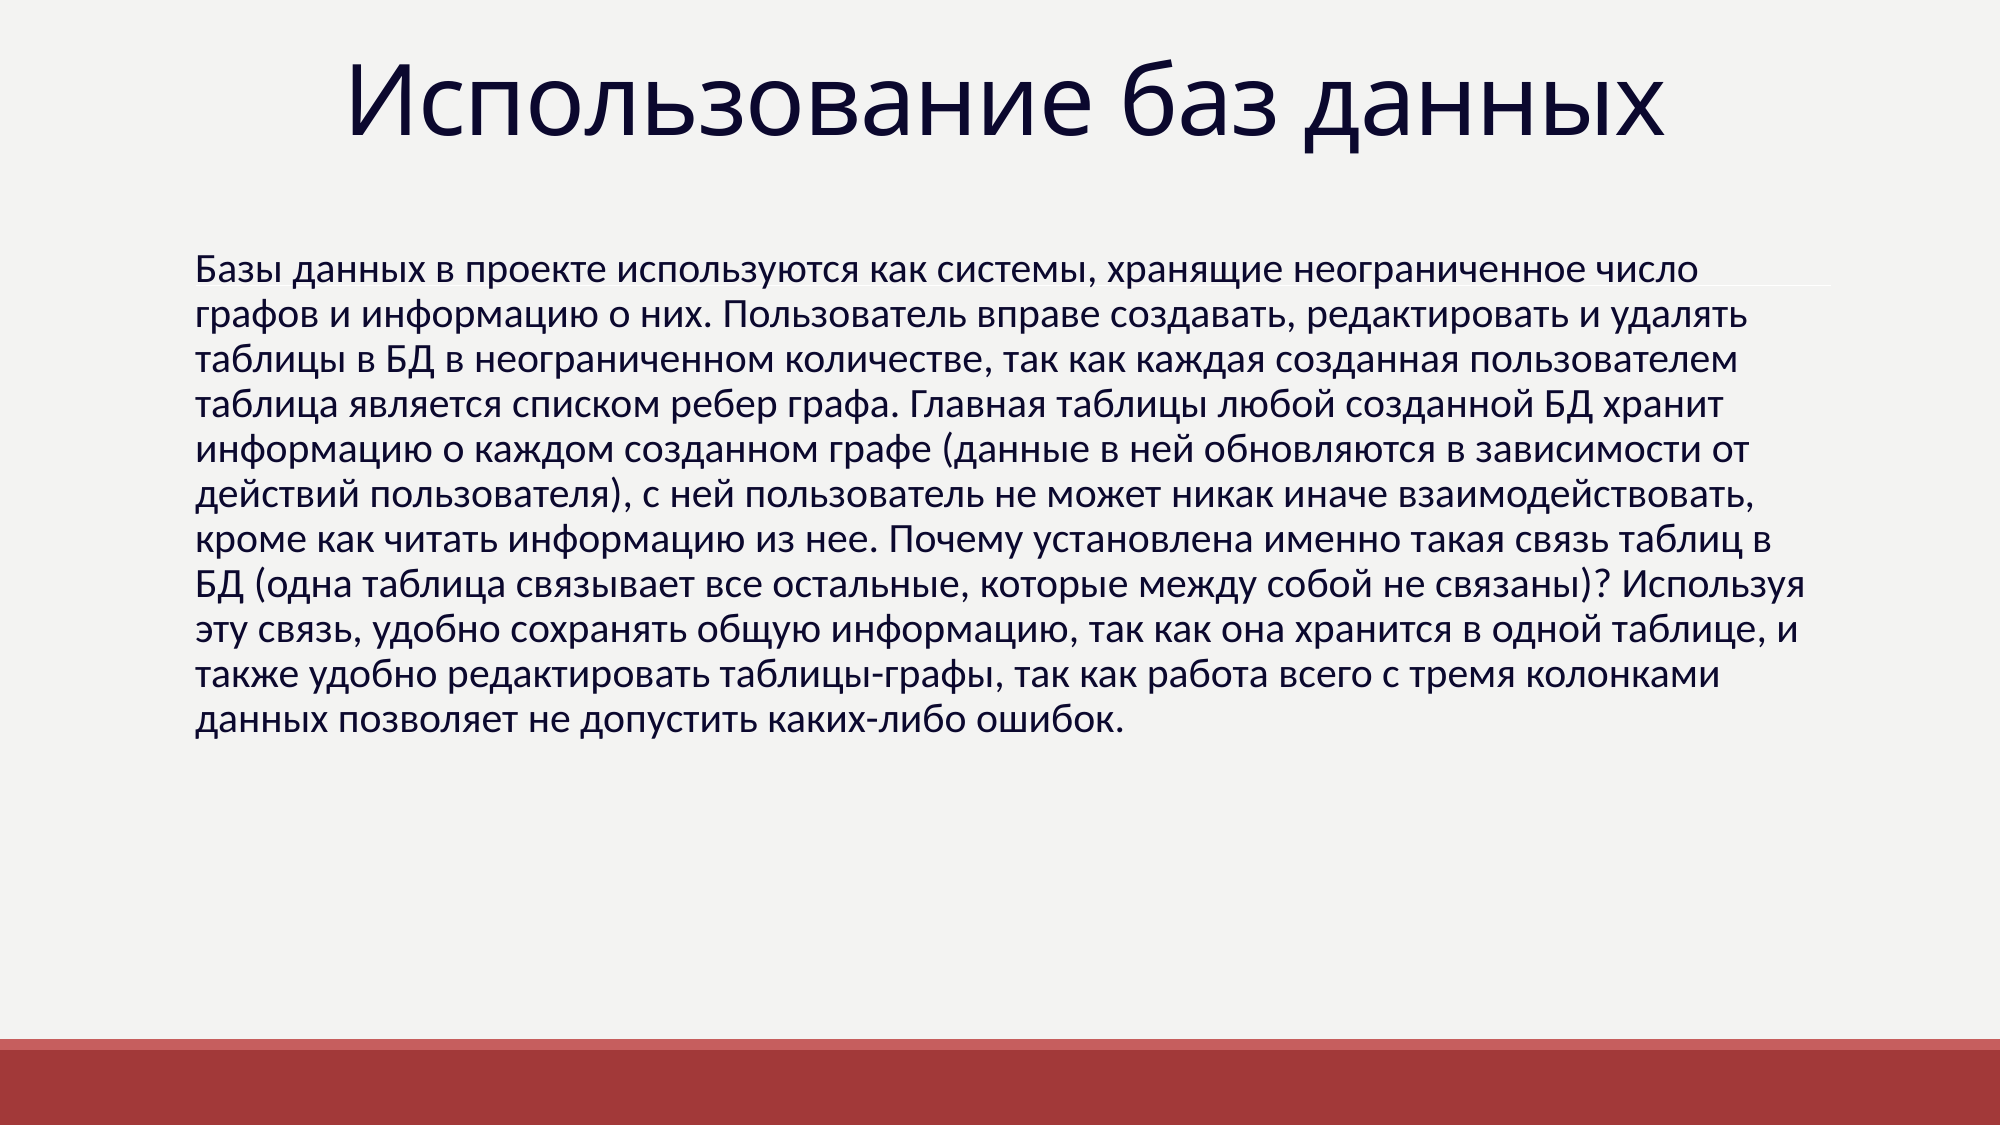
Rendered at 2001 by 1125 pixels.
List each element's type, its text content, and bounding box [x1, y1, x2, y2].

list Базы данных в проекте используются как системы, хранящие неограниченное число графов и информацию о них. Пользователь вправе создавать, редактировать и удалять таблицы в БД в неограниченном количестве, так как каждая созданная пользователем таблица является списком ребер графа. Главная таблицы любой созданной БД хранит информацию о каждом созданном графе (данные в ней обновляются в зависимости от действий пользователя), с ней пользователь не может никак иначе взаимодействовать, кроме как читать информацию из нее. Почему установлена именно такая связь таблиц в БД (одна таблица связывает все остальные, которые между собой не связаны)? Используя эту связь, удобно сохранять общую информацию, так как она хранится в одной таблице, и также удобно редактировать таблицы-графы, так как работа всего с тремя колонками данных позволяет не допустить каких-либо ошибок. [180, 238, 1830, 963]
title Использование баз данных [180, 47, 1830, 164]
